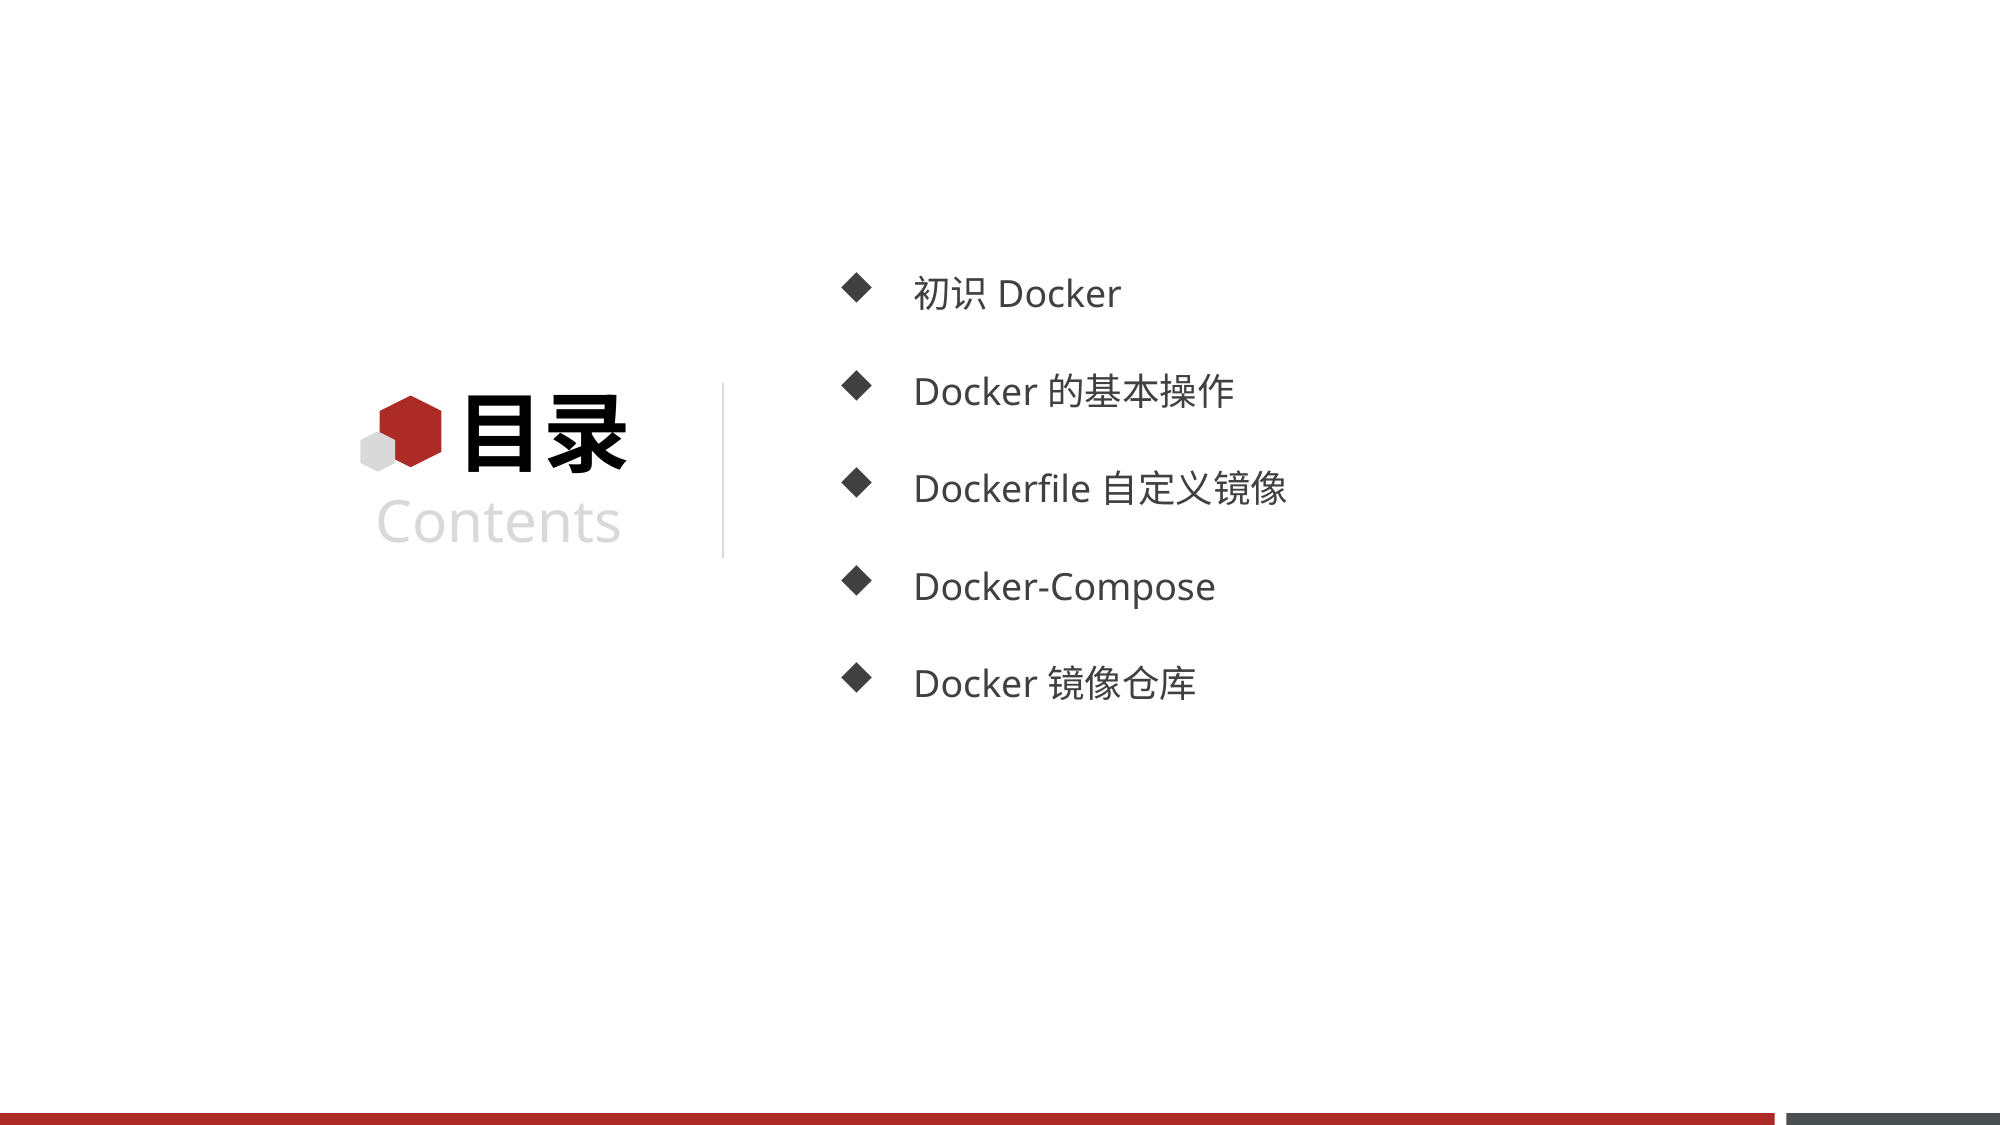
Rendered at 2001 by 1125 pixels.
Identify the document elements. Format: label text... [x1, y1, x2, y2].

list 初识Docker Docker的基本操作 Dockerfile自定义镜像 Docker-Compose Docker镜像仓库 [823, 165, 1804, 864]
